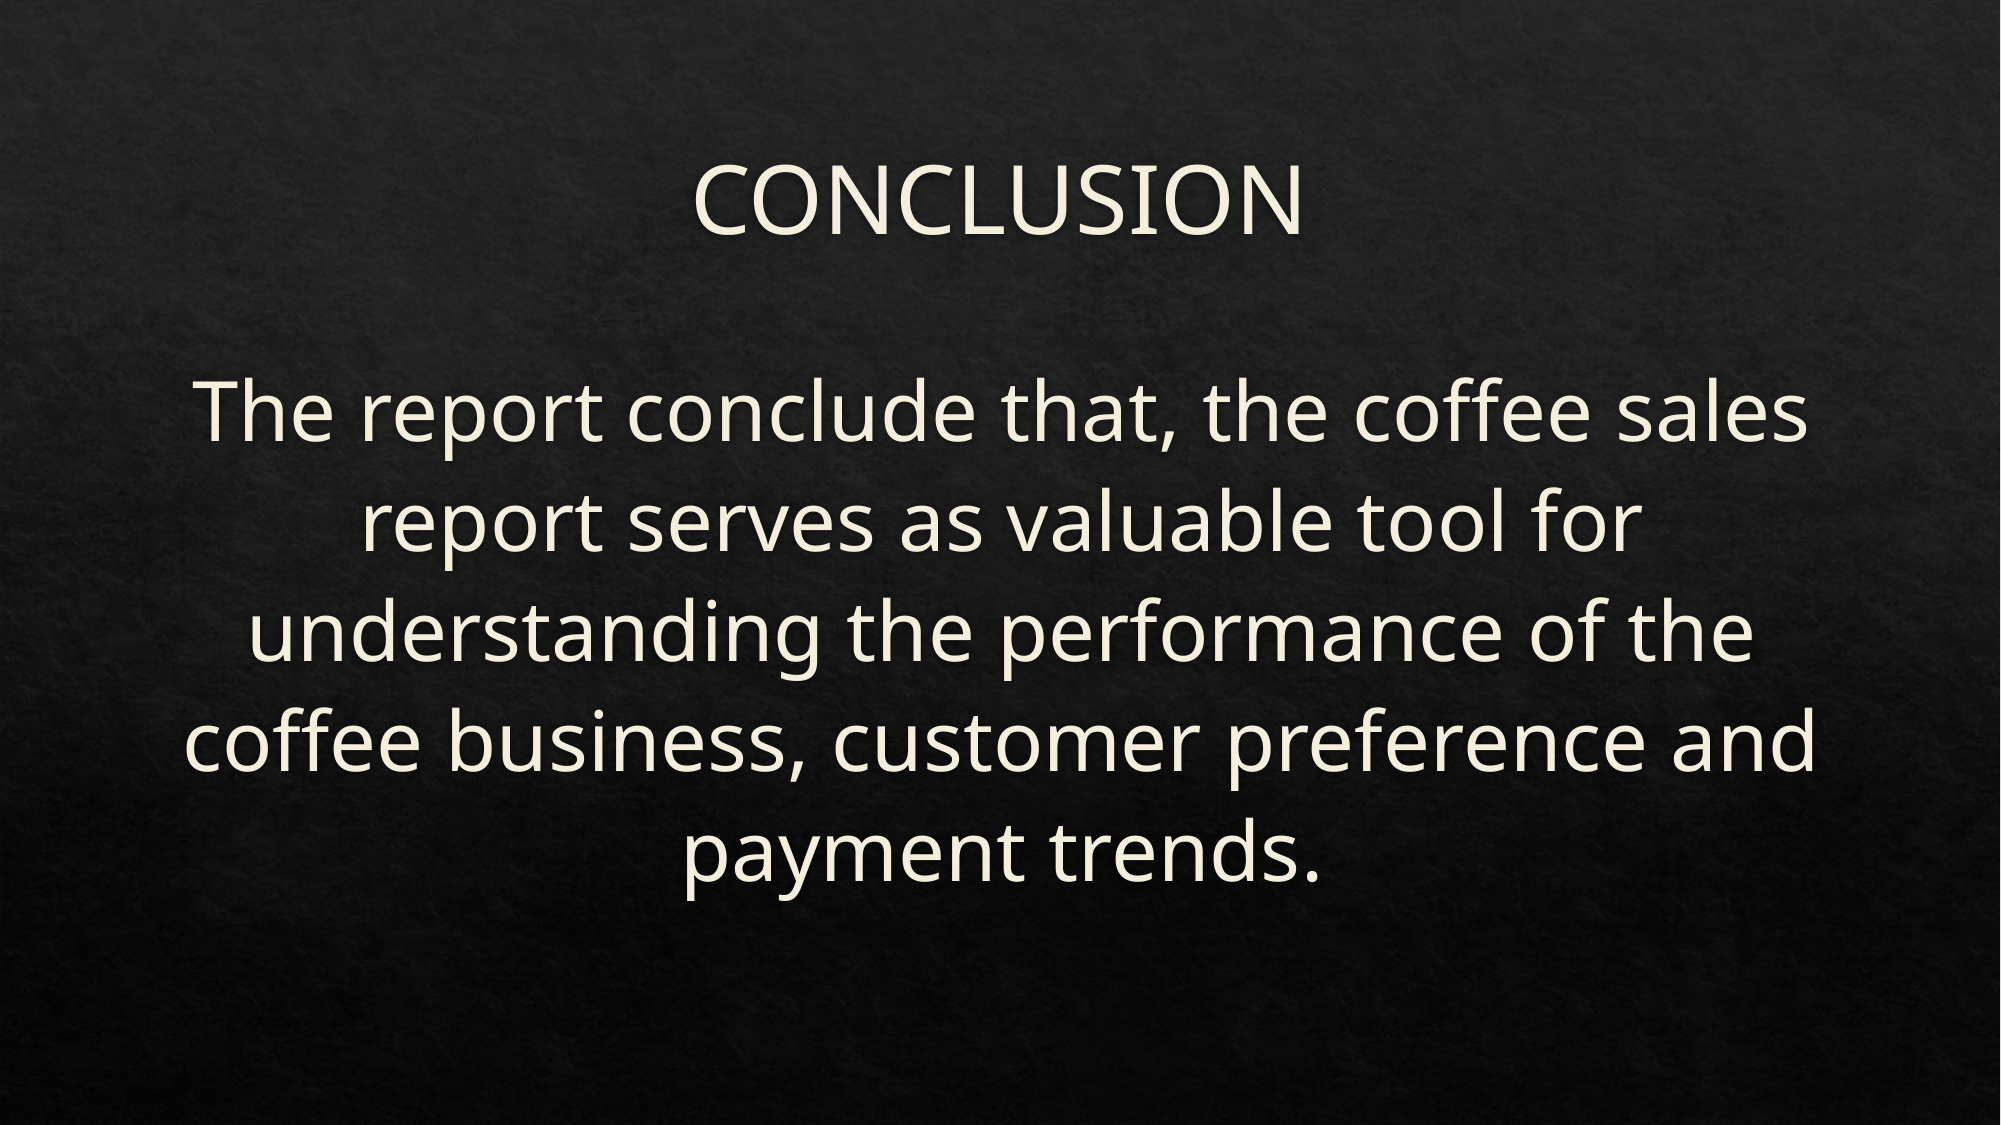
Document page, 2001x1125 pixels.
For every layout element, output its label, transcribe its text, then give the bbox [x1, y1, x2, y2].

list The report conclude that, the coffee sales report serves as valuable tool for understanding the performance of the coffee business, customer preference and payment trends. [149, 340, 1849, 950]
title CONCLUSION [149, 99, 1849, 307]
